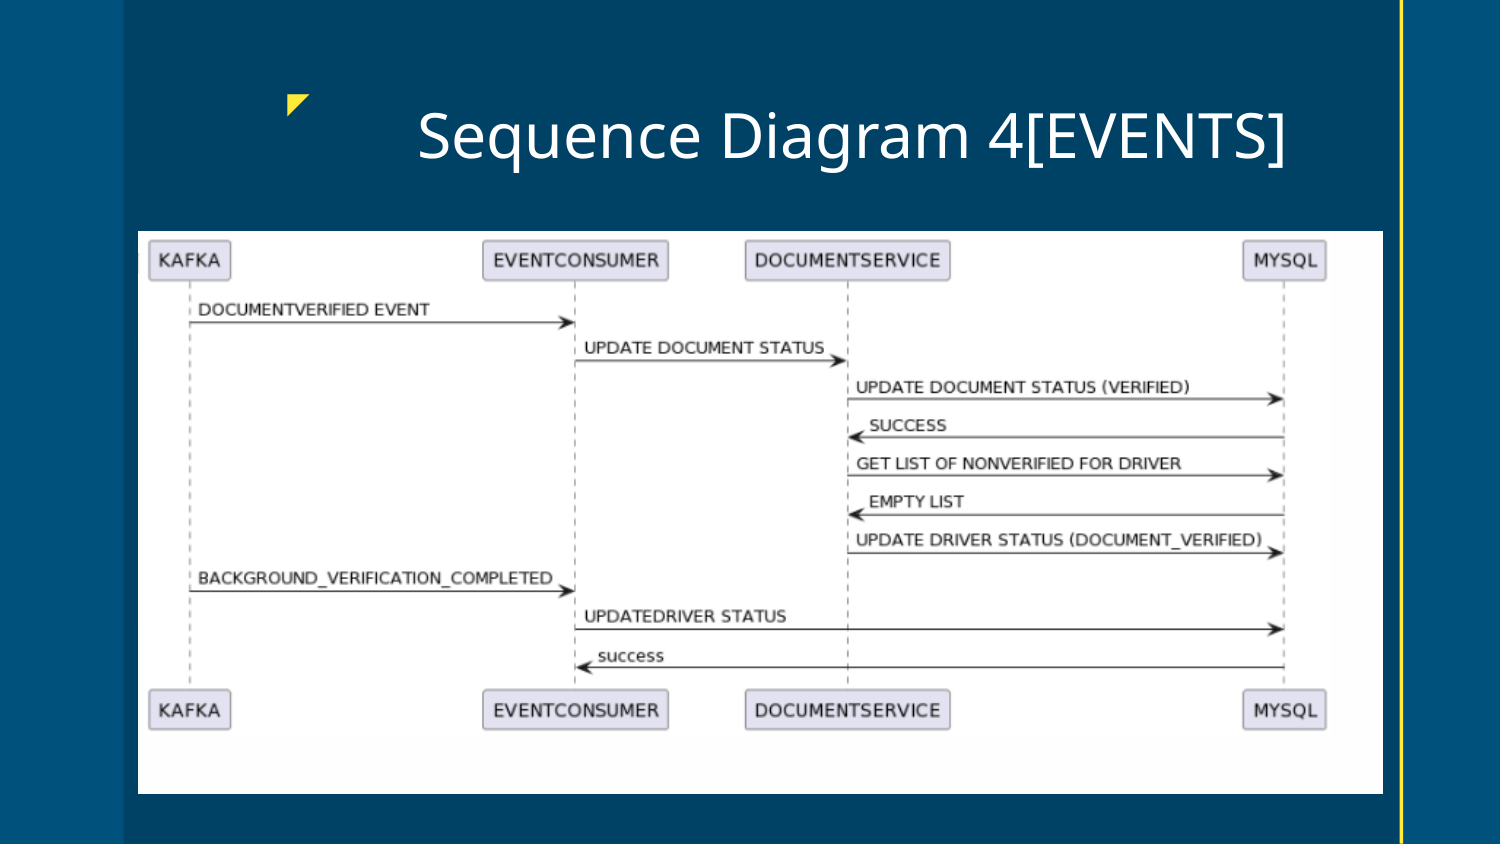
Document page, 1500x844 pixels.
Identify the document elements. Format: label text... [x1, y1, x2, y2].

title Sequence Diagram 4[EVENTS] [321, 99, 1301, 230]
picture [137, 231, 1383, 794]
